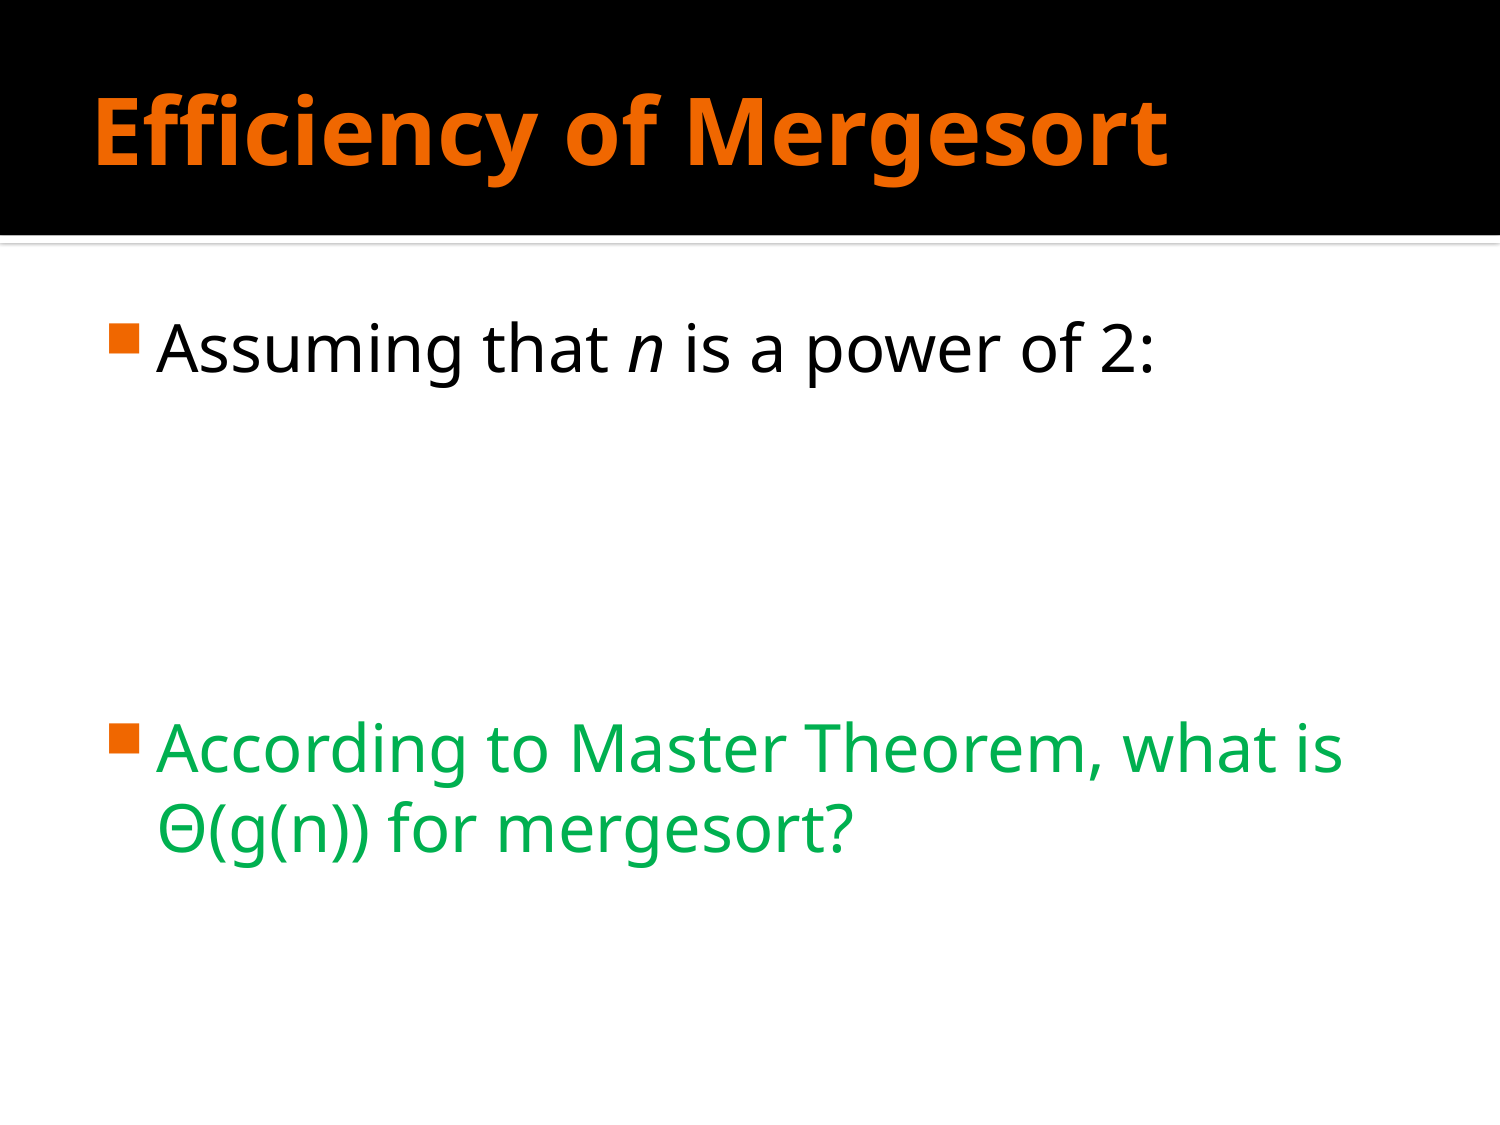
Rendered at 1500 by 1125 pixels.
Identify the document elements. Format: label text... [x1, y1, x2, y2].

title Efficiency of Mergesort [75, 25, 1425, 231]
